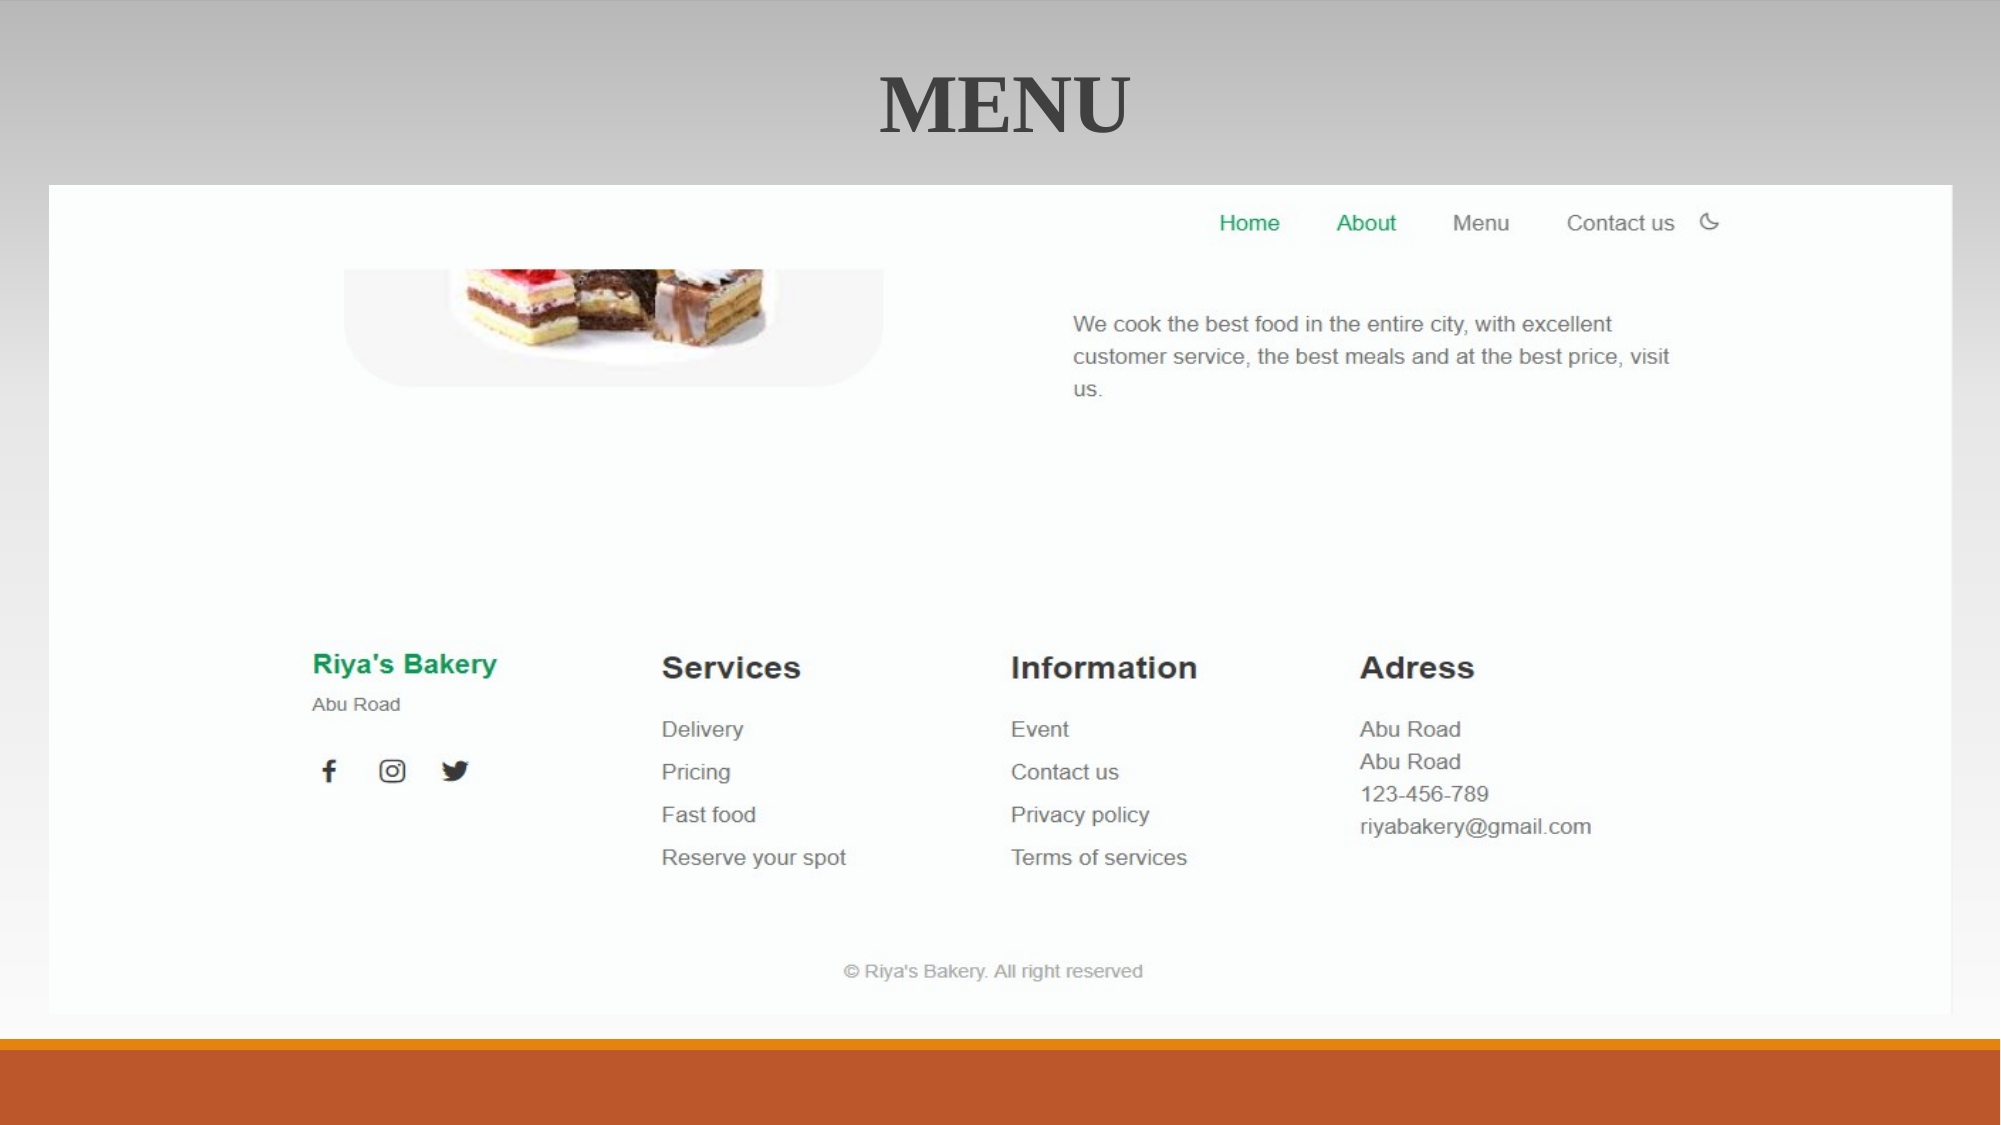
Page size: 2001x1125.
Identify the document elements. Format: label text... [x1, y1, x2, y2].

picture [0, 0, 2000, 1039]
title MENU [866, 47, 1134, 185]
text_box [49, 185, 1953, 1014]
